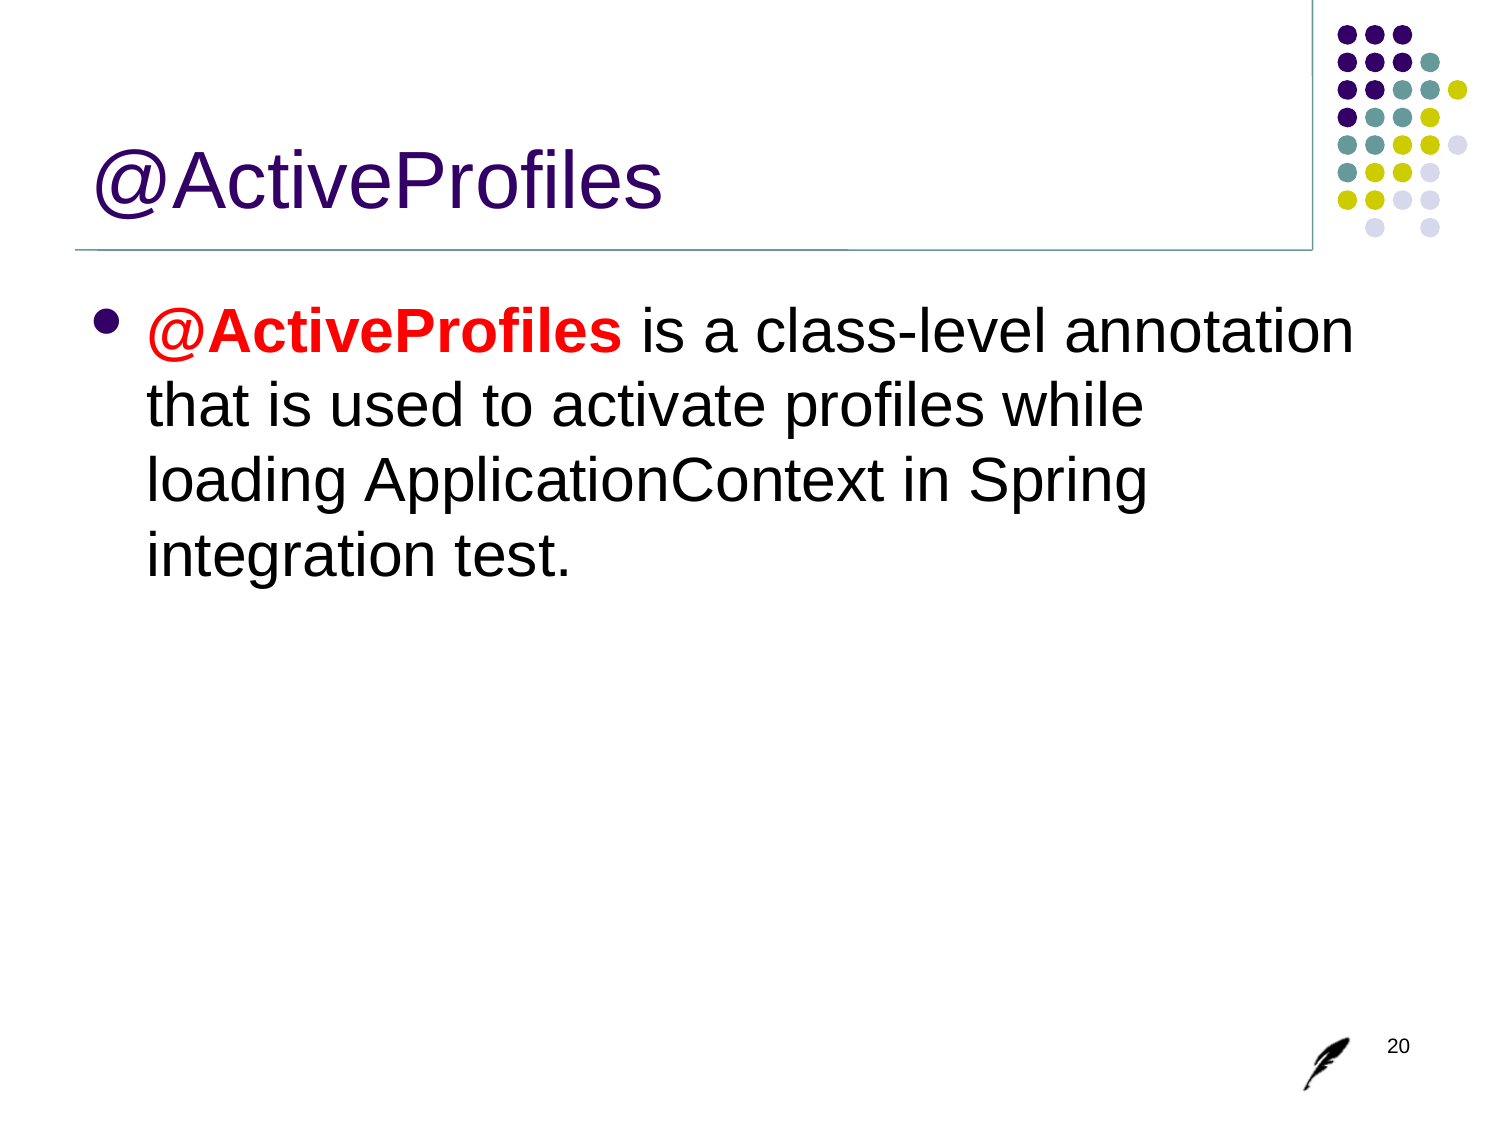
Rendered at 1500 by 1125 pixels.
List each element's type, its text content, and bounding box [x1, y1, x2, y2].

list @ActiveProfiles is a class-level annotation that is used to activate profiles while loading ApplicationContext in Spring integration test. [75, 282, 1425, 1006]
slide_number 20 [1074, 1025, 1425, 1100]
title @ActiveProfiles [75, 20, 1313, 233]
